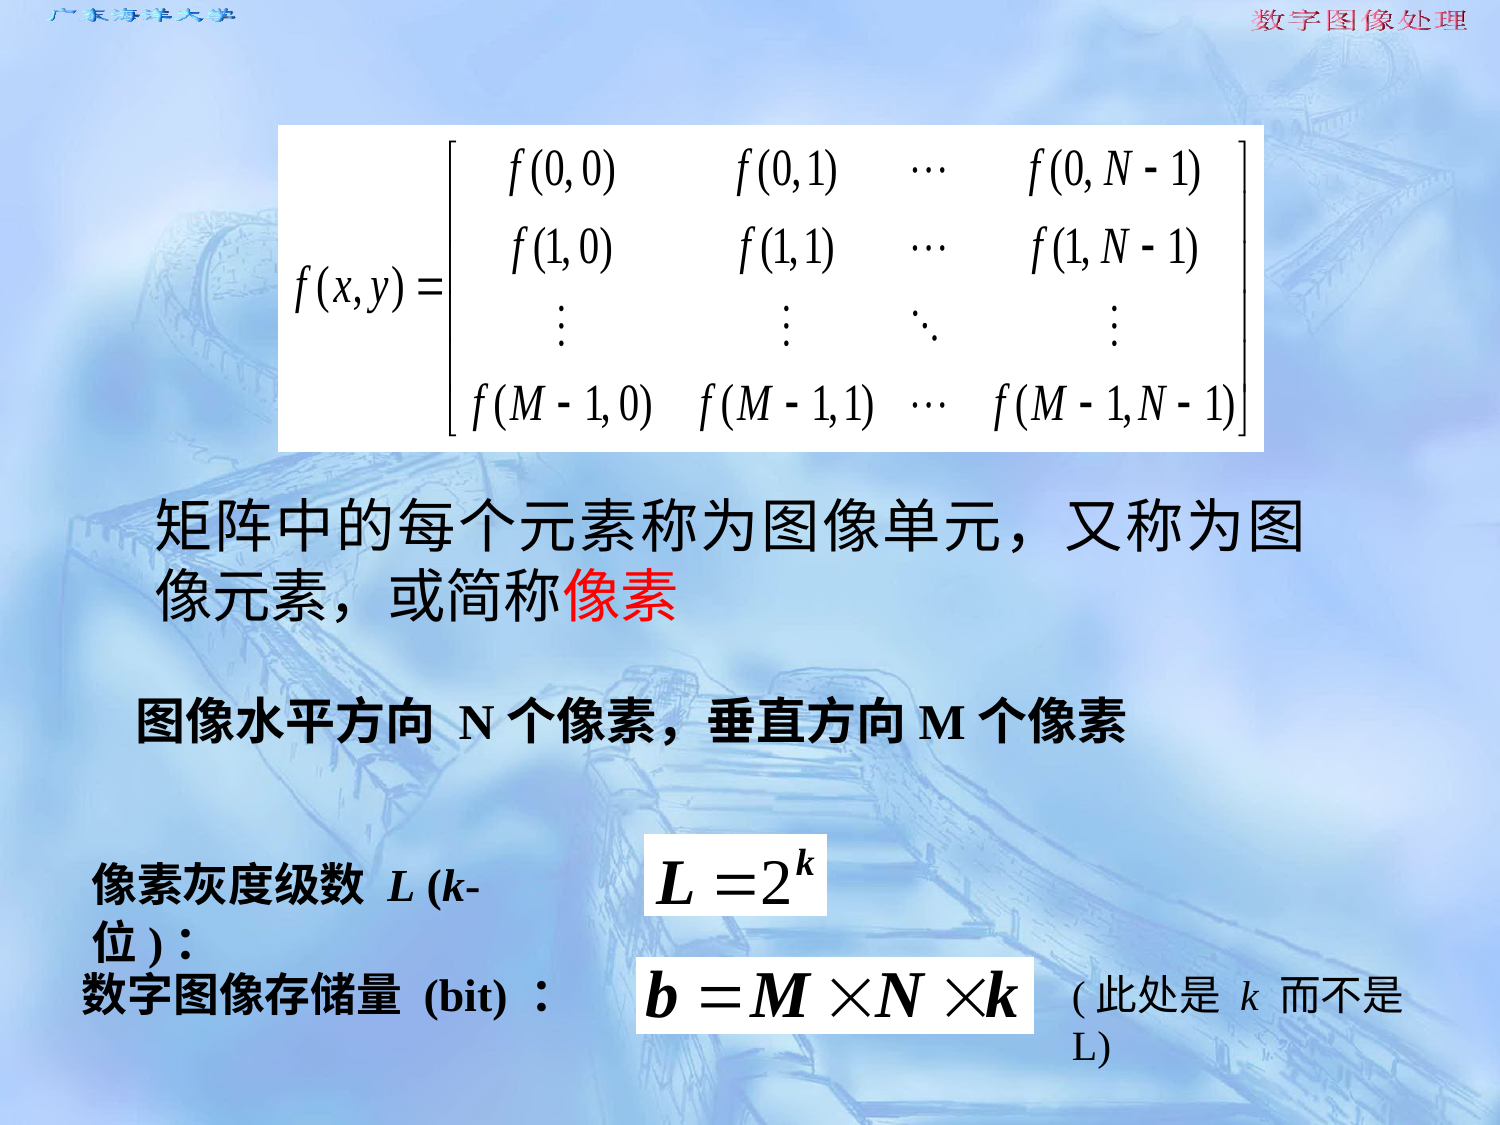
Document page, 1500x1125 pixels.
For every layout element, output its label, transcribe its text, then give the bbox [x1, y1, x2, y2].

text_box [643, 834, 828, 916]
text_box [636, 956, 1034, 1035]
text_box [277, 125, 1265, 453]
text_box 像素灰度级数 L (k-位)： [76, 846, 632, 977]
text_box (此处是 k 而不是L) [1057, 961, 1429, 1076]
text_box 数字图像存储量 (bit) ： [67, 955, 591, 1028]
text_box 图像水平方向 N个像素，垂直方向M个像素 [120, 681, 1143, 757]
text_box 矩阵中的每个元素称为图像单元，又称为图像元素，或简称像素 [139, 481, 1321, 637]
picture [0, 0, 1500, 1125]
